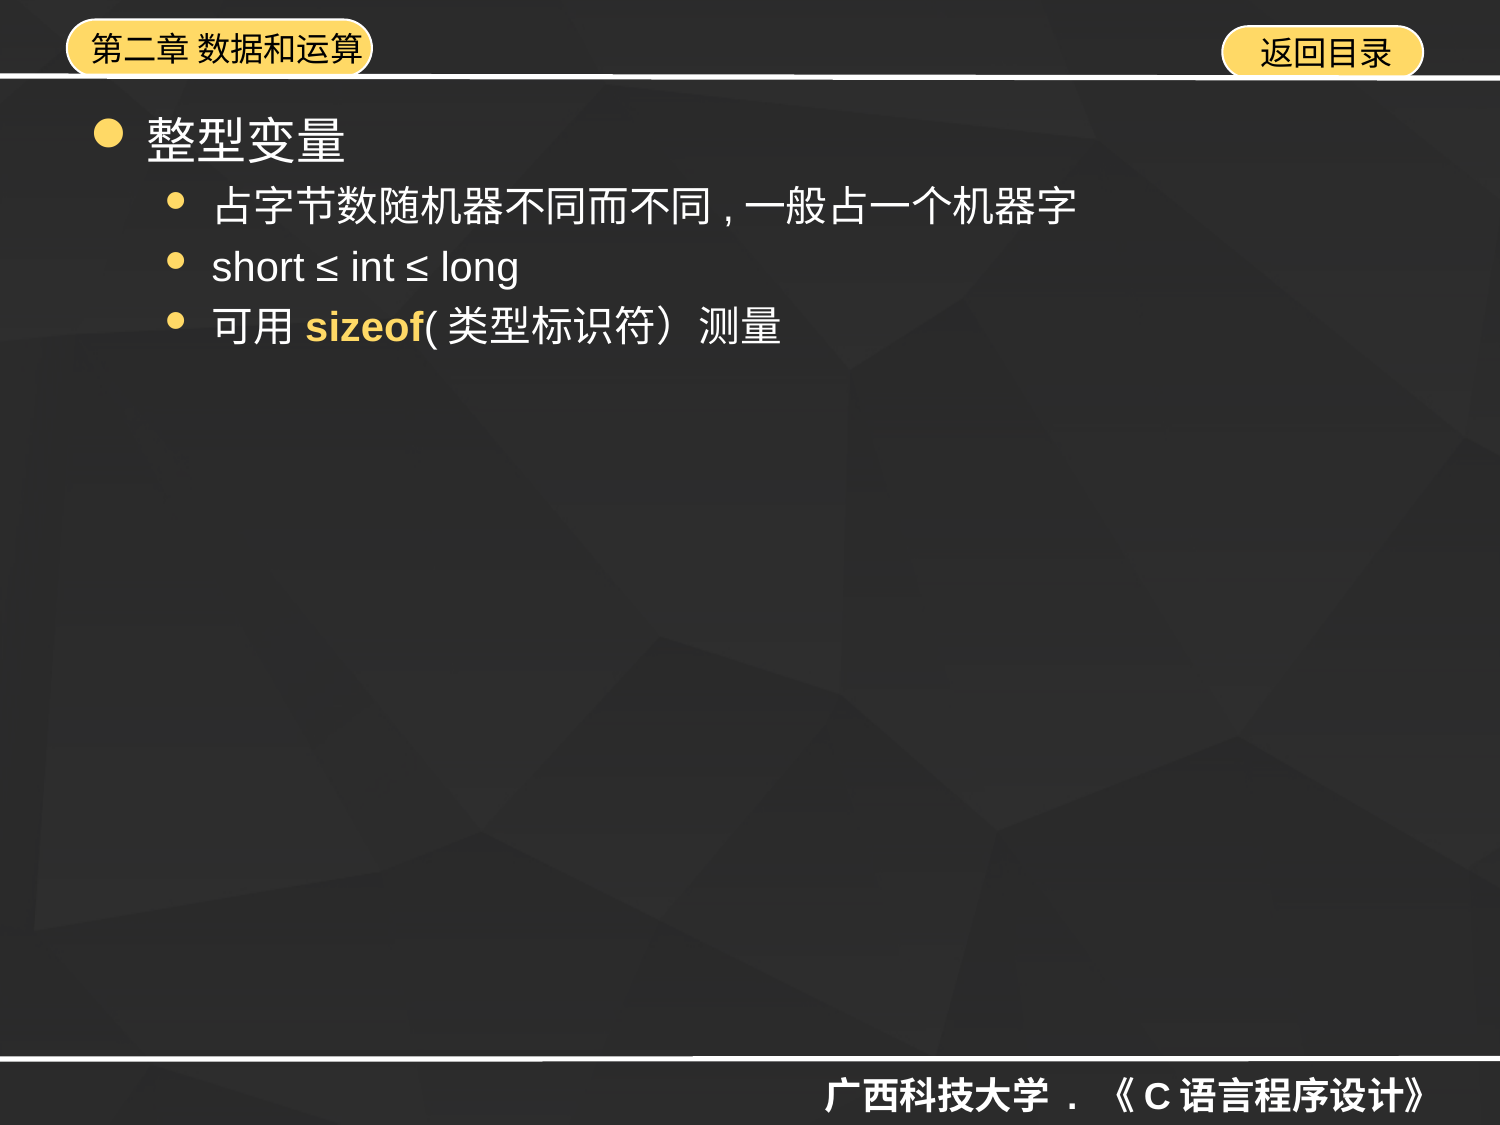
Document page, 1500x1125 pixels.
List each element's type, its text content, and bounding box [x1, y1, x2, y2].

picture [0, 1062, 1500, 1125]
picture [0, 0, 1500, 75]
list 整型变量 占字节数随机器不同而不同,一般占一个机器字 short ≤ int ≤ long 可用sizeof(类型标识符）测量 [75, 90, 1425, 1005]
picture [0, 79, 1500, 1056]
